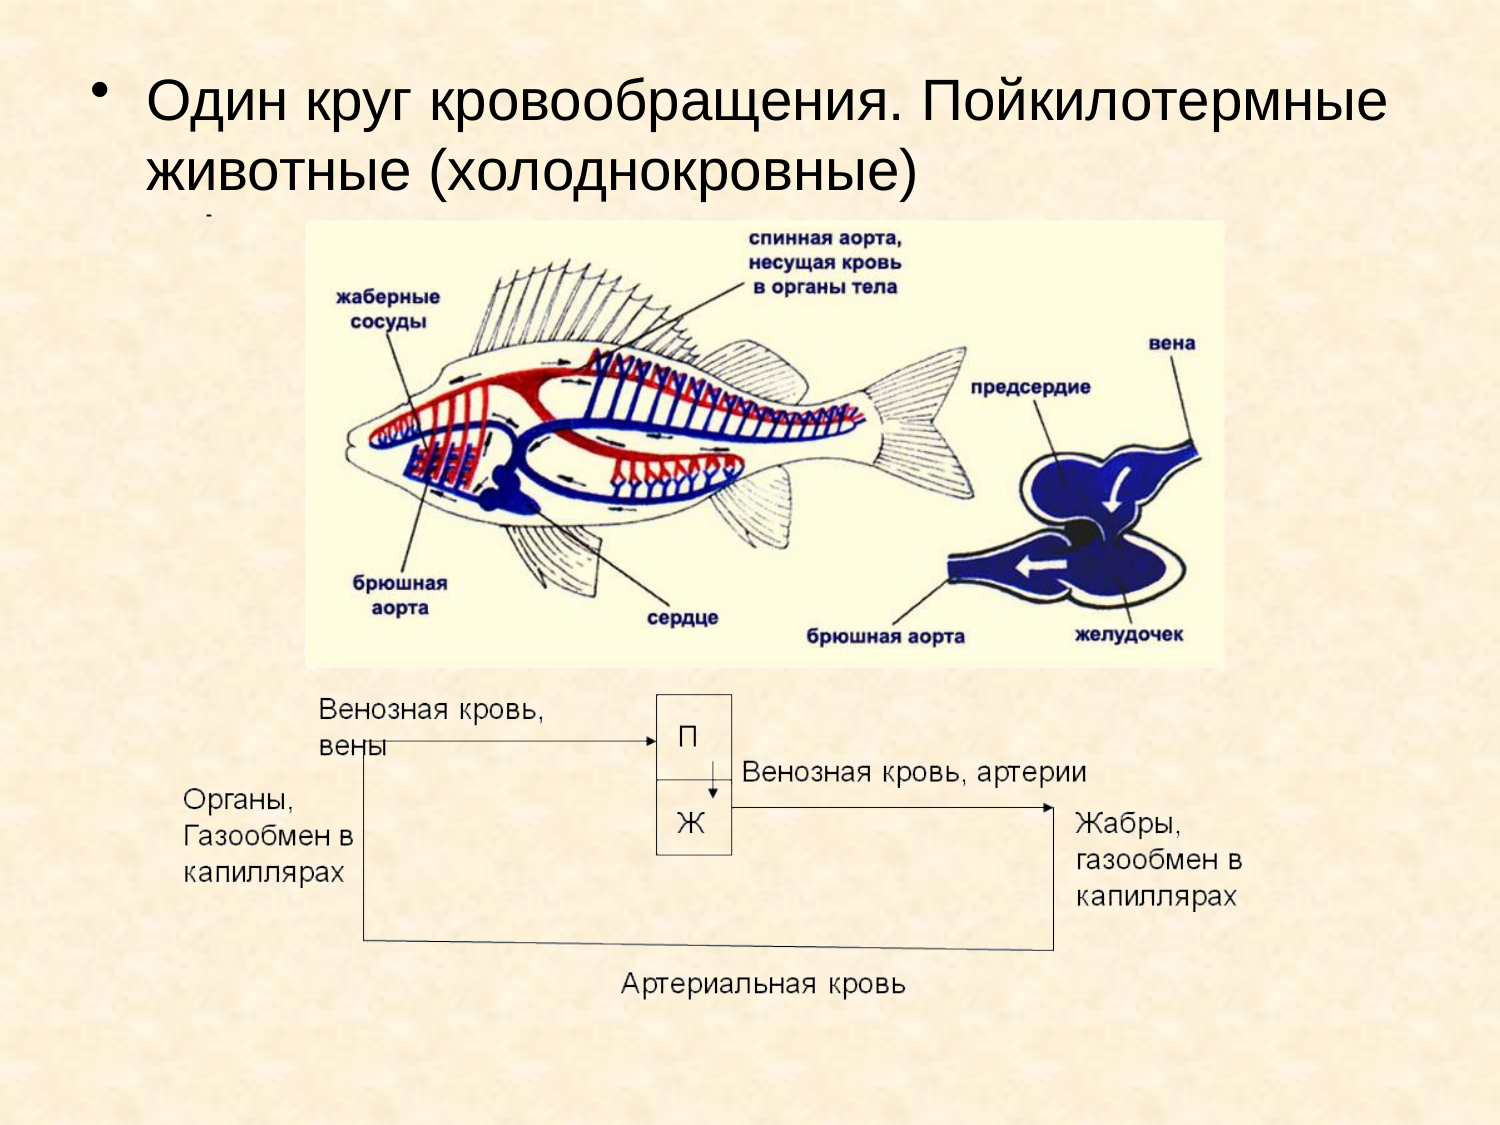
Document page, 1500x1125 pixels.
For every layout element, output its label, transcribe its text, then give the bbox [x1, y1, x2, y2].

list Один круг кровообращения. Пойкилотермные животные (холоднокровные) [75, 54, 1425, 1005]
picture [0, 0, 1500, 1125]
